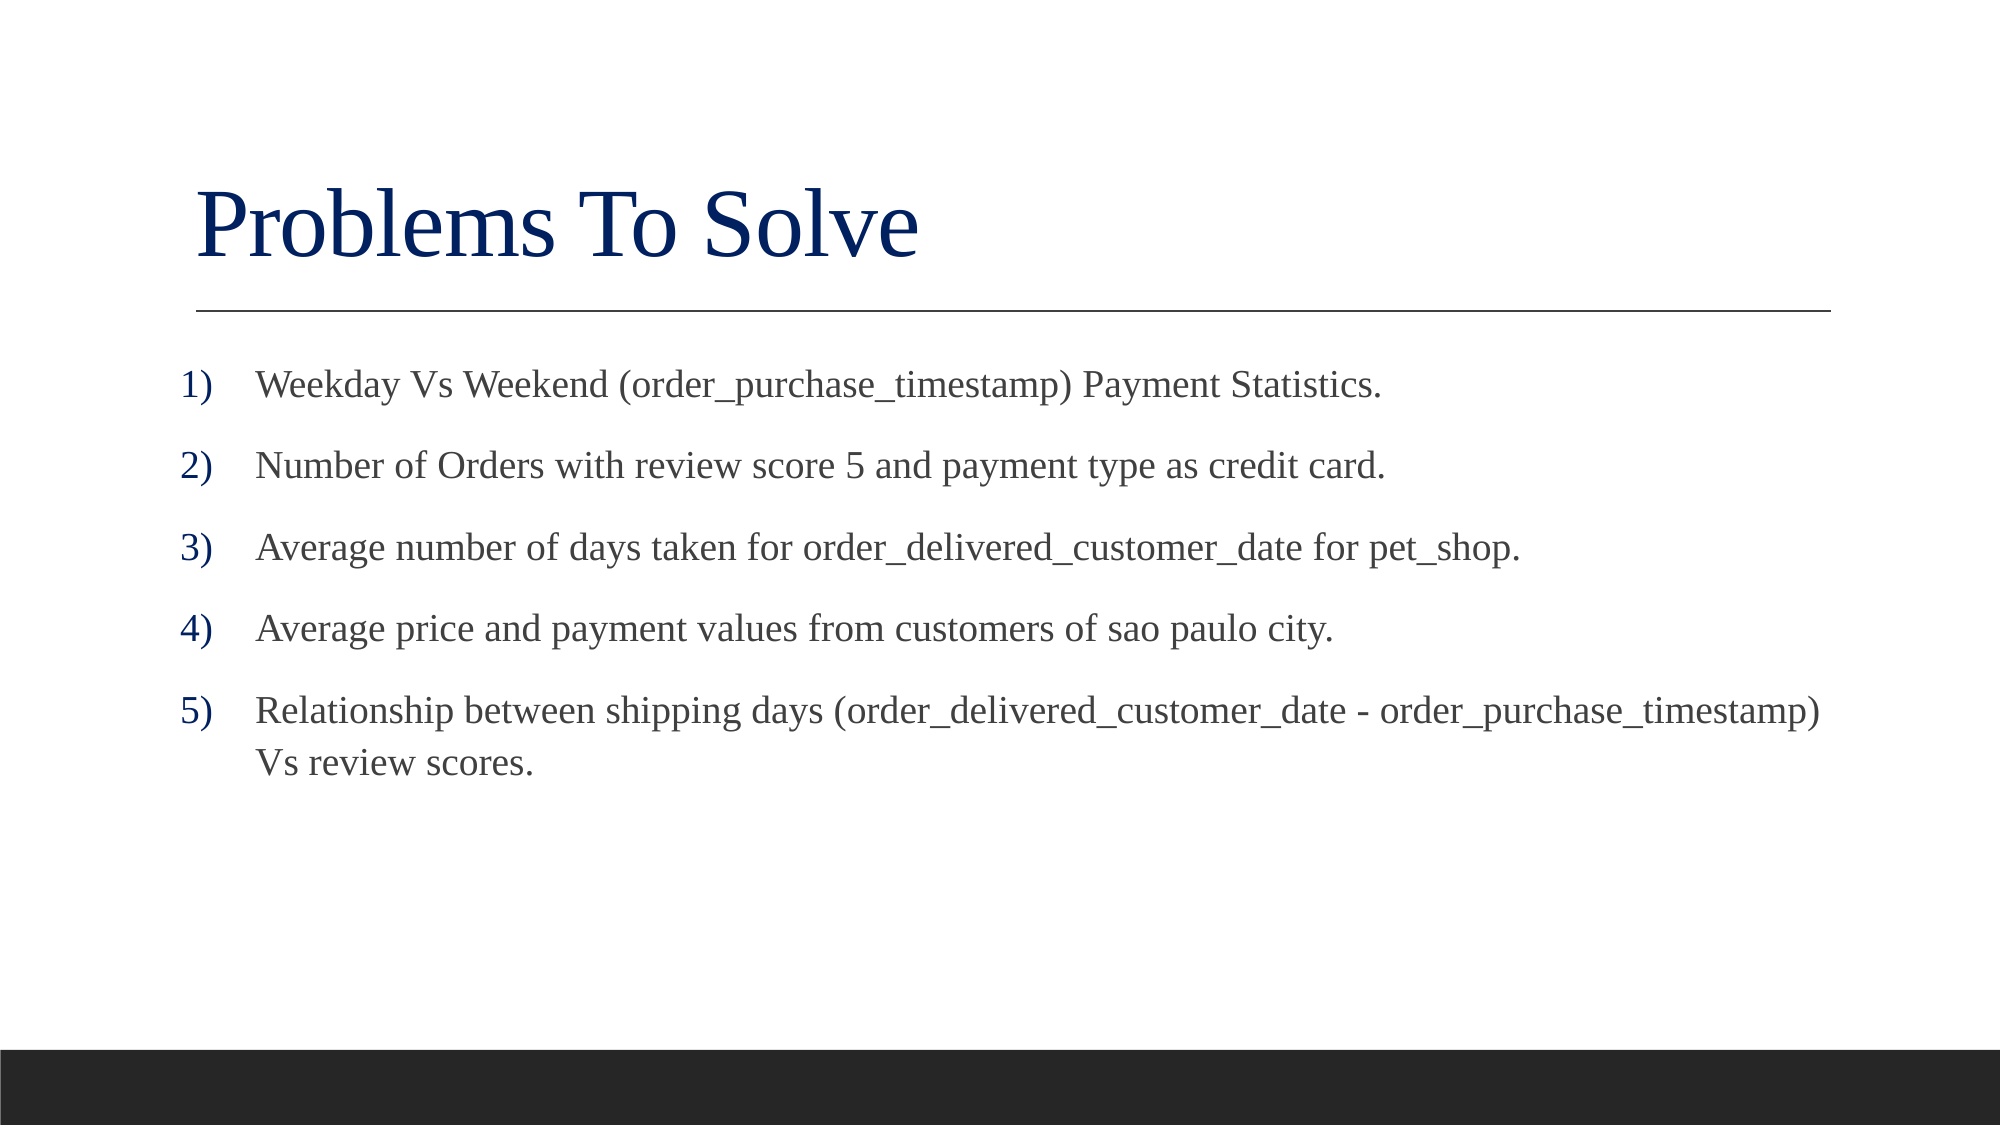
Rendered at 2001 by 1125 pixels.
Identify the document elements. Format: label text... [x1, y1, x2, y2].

title Problems To Solve [180, 47, 1830, 285]
list Weekday Vs Weekend (order_purchase_timestamp) Payment Statistics. Number of Orders with review score 5 and payment type as credit card. Average number of days taken for order_delivered_customer_date for pet_shop. Average price and payment values from customers of sao paulo city. Relationship between shipping days (order_delivered_customer_date - order_purchase_timestamp) Vs review scores. [180, 345, 1830, 963]
